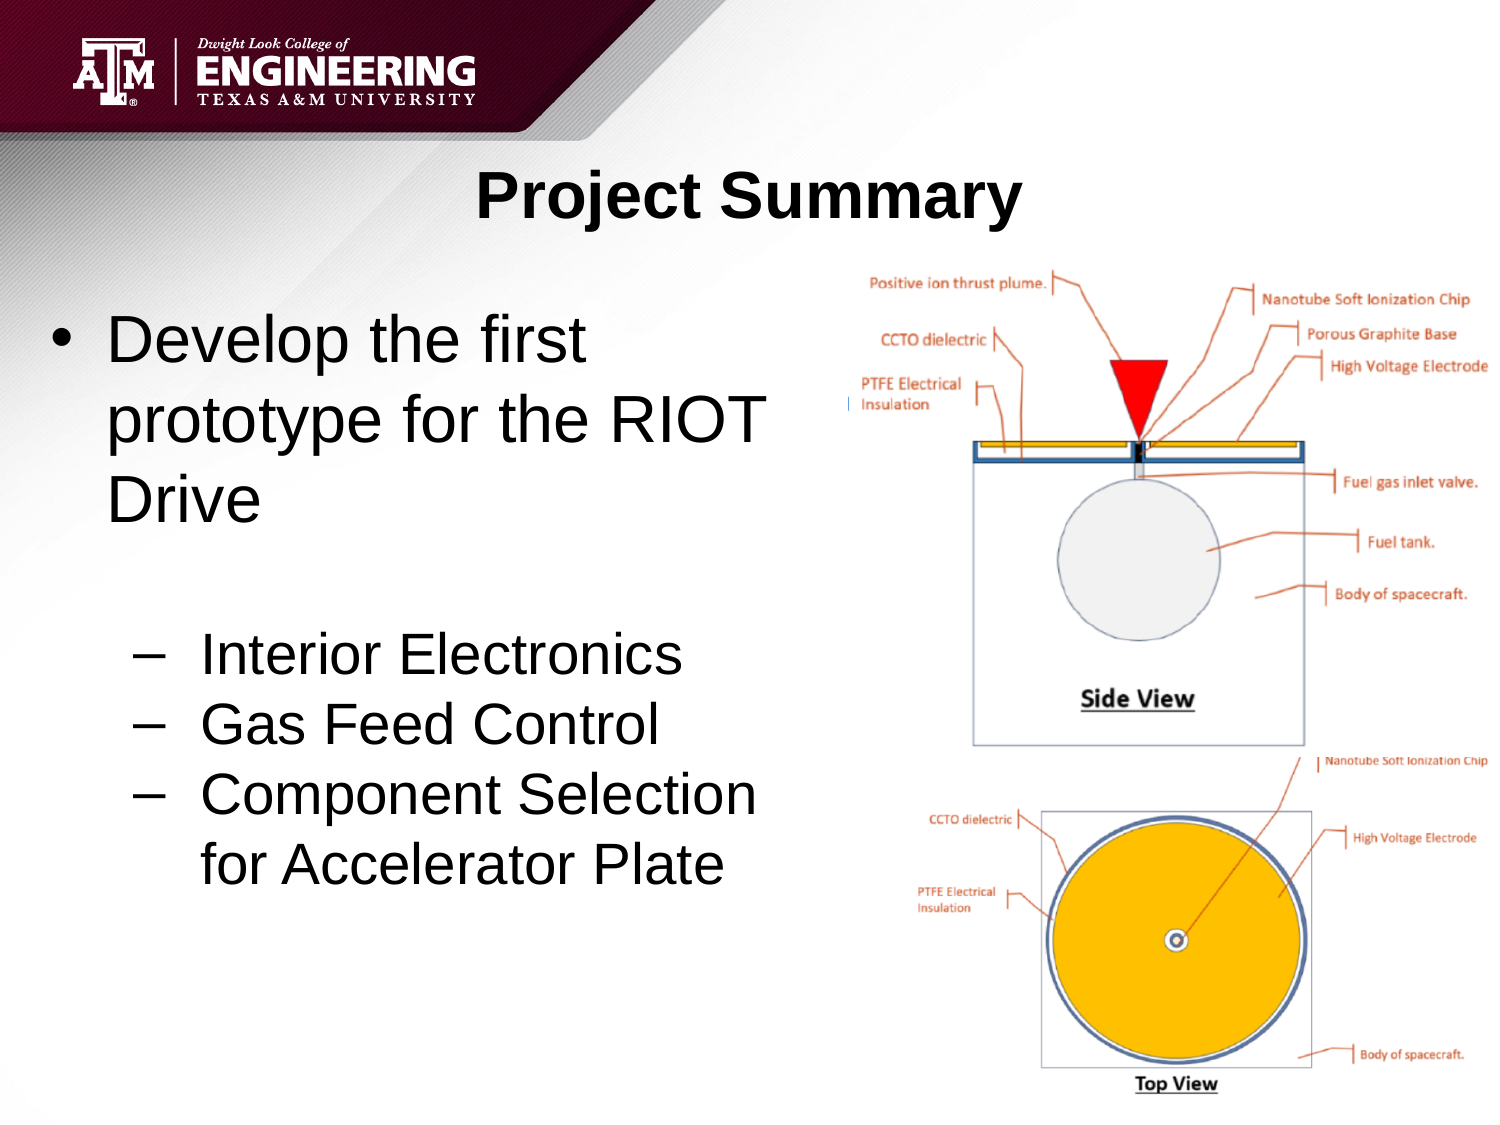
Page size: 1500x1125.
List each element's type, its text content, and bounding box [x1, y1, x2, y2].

title Project Summary [75, 126, 1425, 259]
list Develop the first prototype for the RIOT Drive Interior Electronics Gas Feed Control Component Selection for Accelerator Plate [35, 288, 829, 1097]
picture [0, 0, 1500, 1125]
